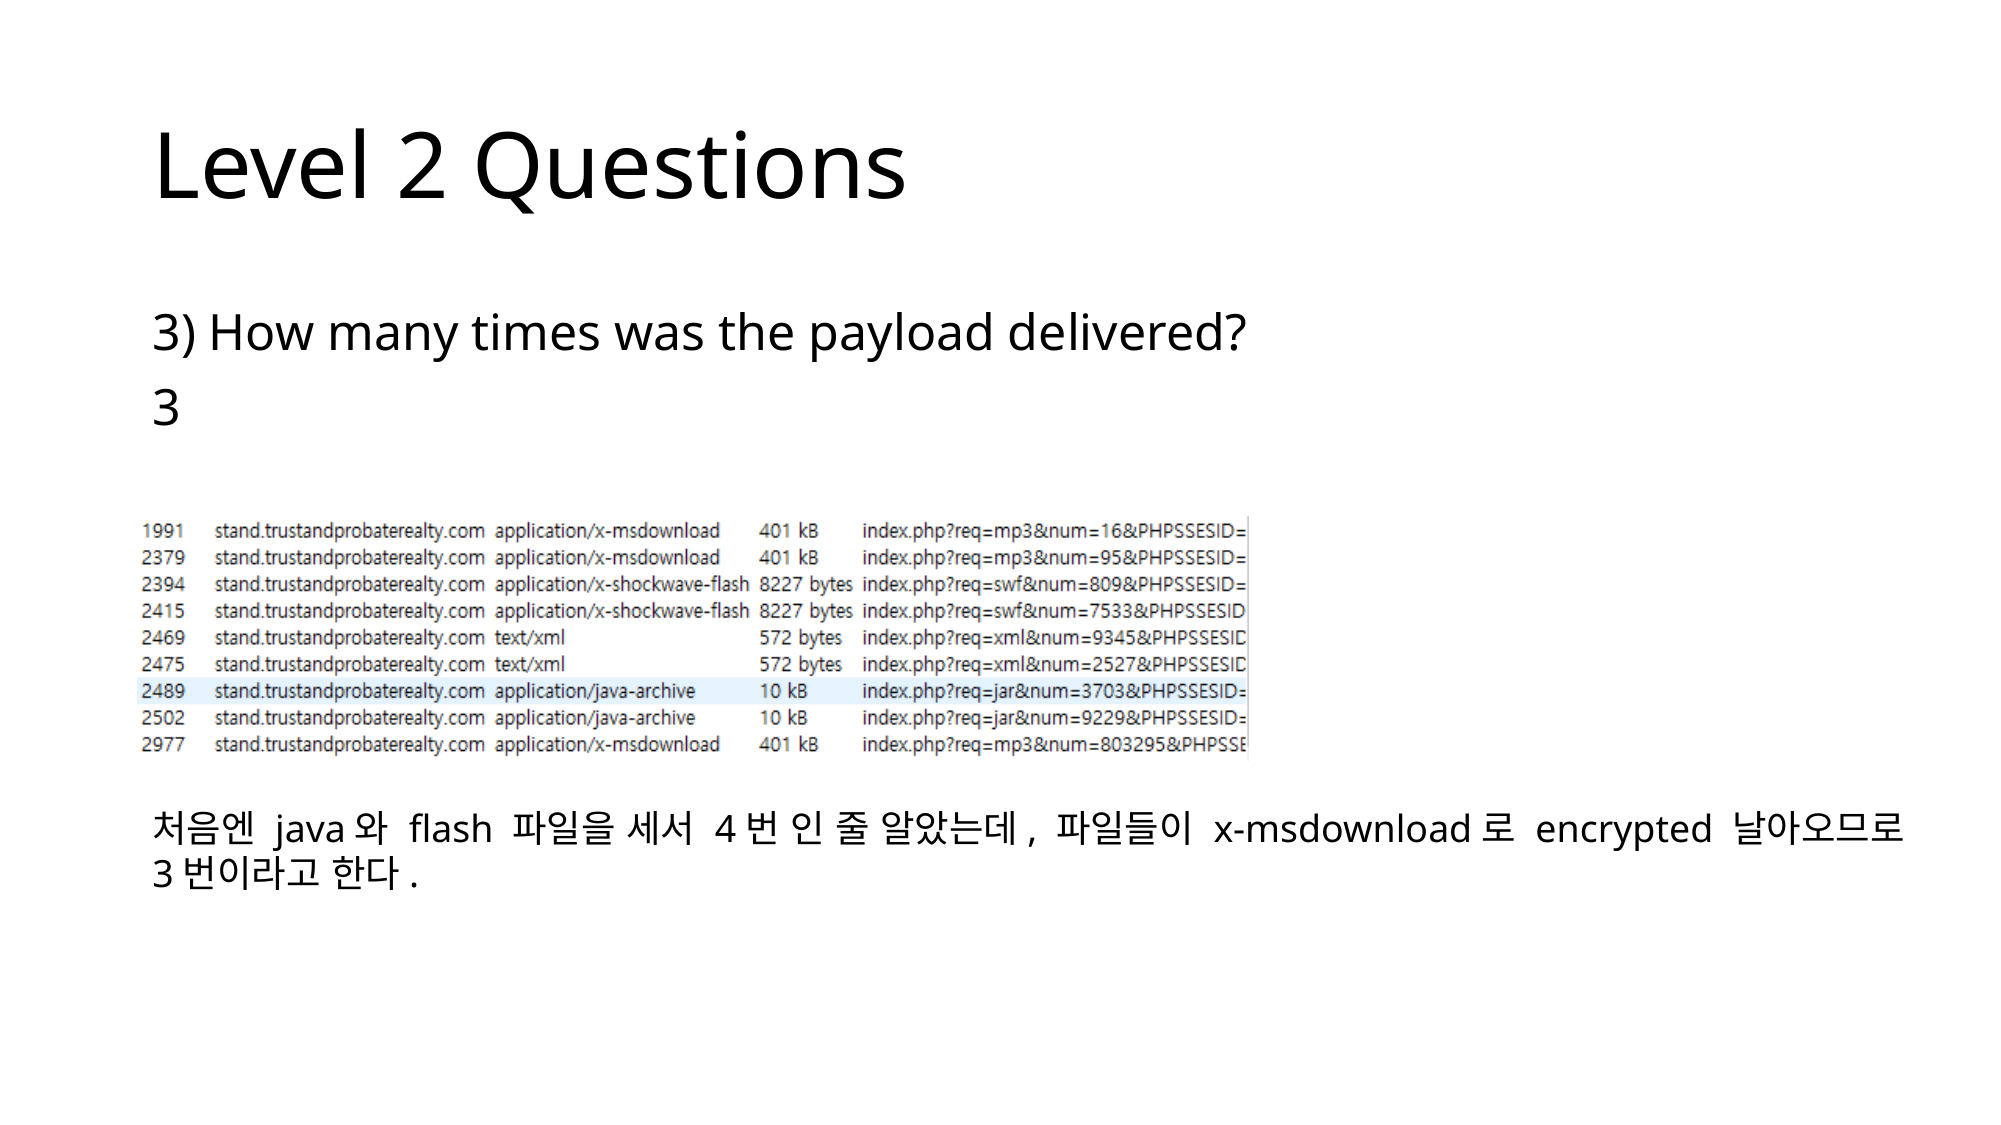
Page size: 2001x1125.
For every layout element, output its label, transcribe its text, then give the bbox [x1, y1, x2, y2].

picture [137, 516, 1249, 761]
text_box 처음엔 java와 flash 파일을 세서 4번 인 줄 알았는데, 파일들이 x-msdownload로 encrypted 날아오므로 3번이라고 한다. [137, 797, 1958, 903]
list 3) How many times was the payload delivered? 3 [137, 299, 1863, 517]
title Level 2 Questions [137, 59, 1863, 278]
